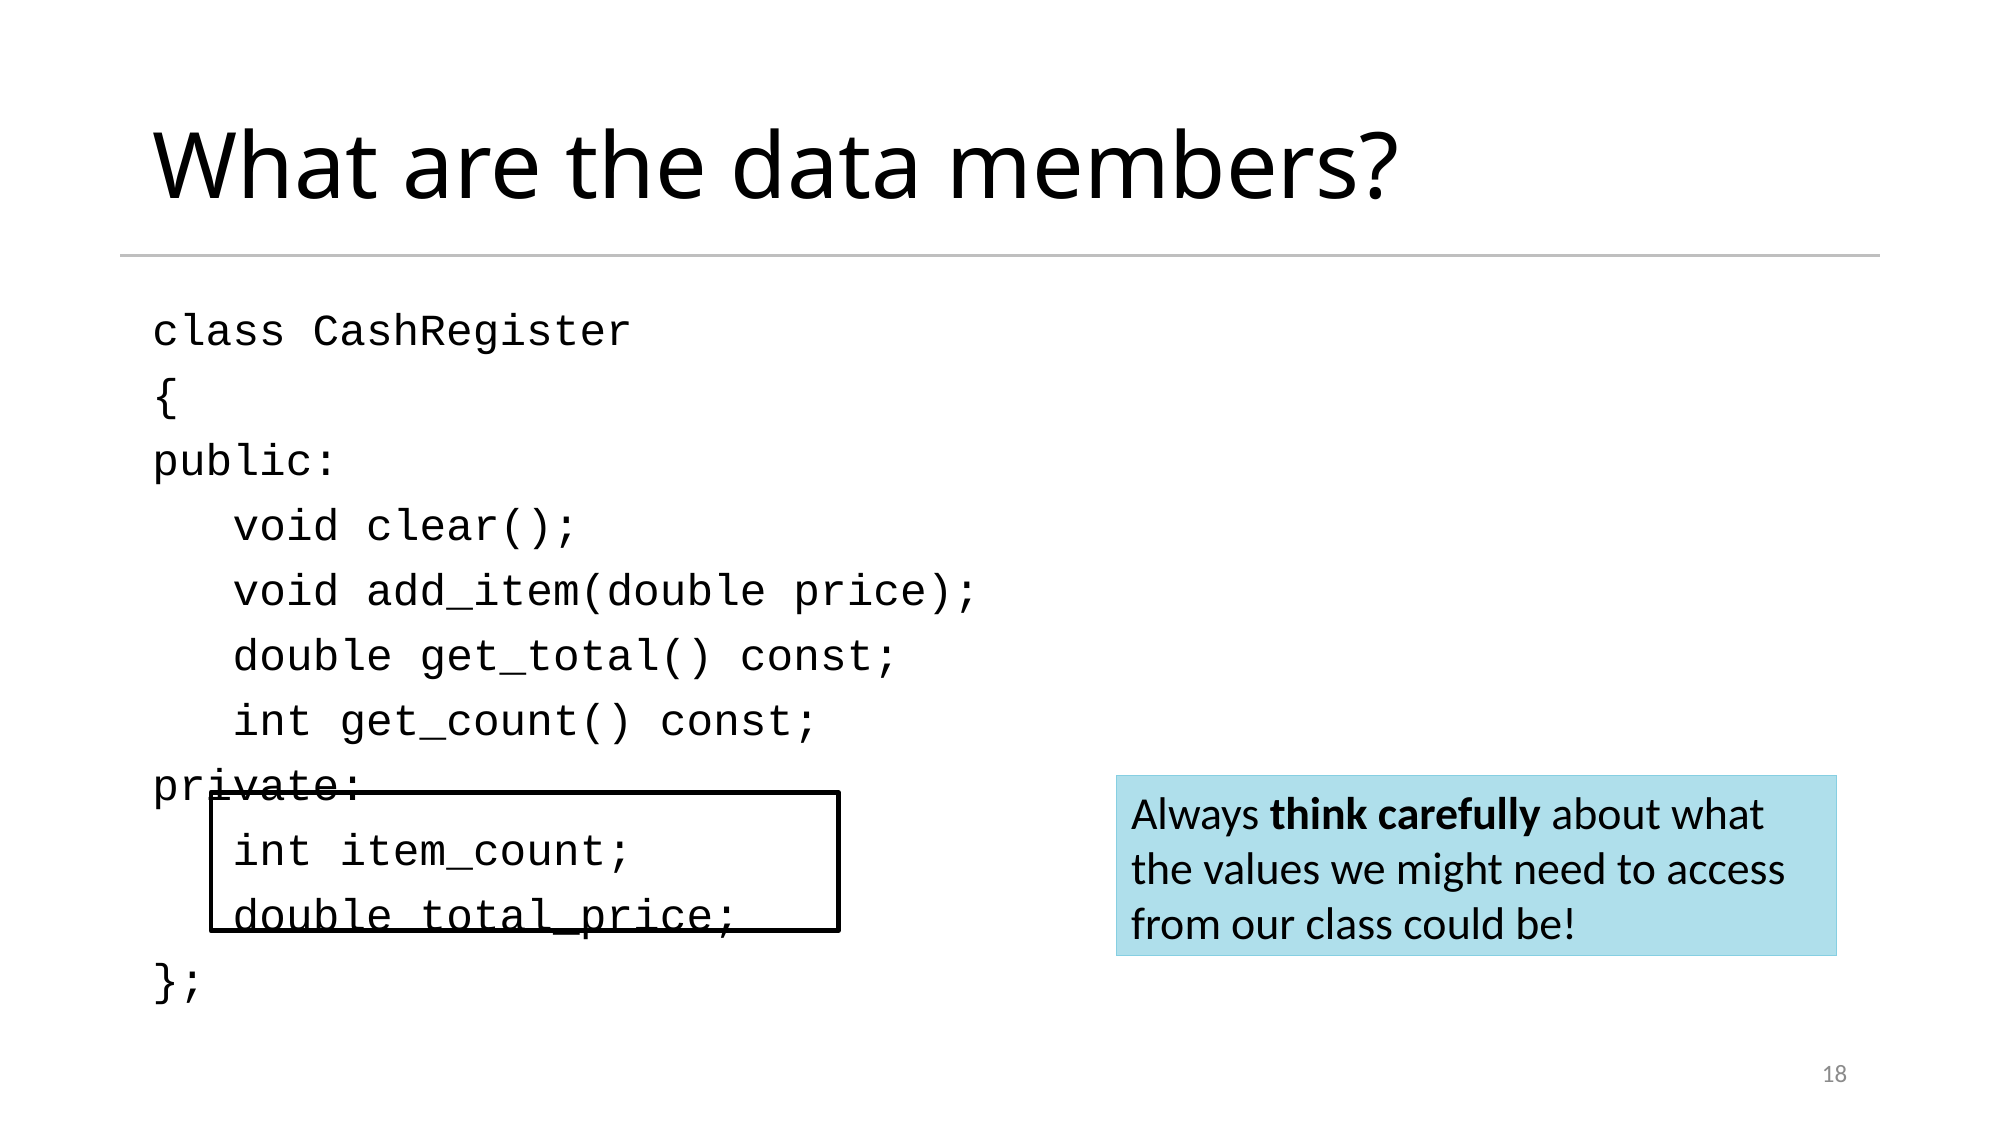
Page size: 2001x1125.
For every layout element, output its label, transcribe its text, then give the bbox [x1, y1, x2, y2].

text_box [210, 792, 839, 931]
slide_number 18 [1412, 1042, 1863, 1103]
title What are the data members? [137, 59, 1863, 278]
text_box Always think carefully about what the values we might need to access from our class could be! [1116, 775, 1837, 956]
list class CashRegister { public: void clear(); void add_item(double price); double get_total() const; int get_count() const; private: int item_count; double total_price; }; [137, 299, 1863, 1014]
